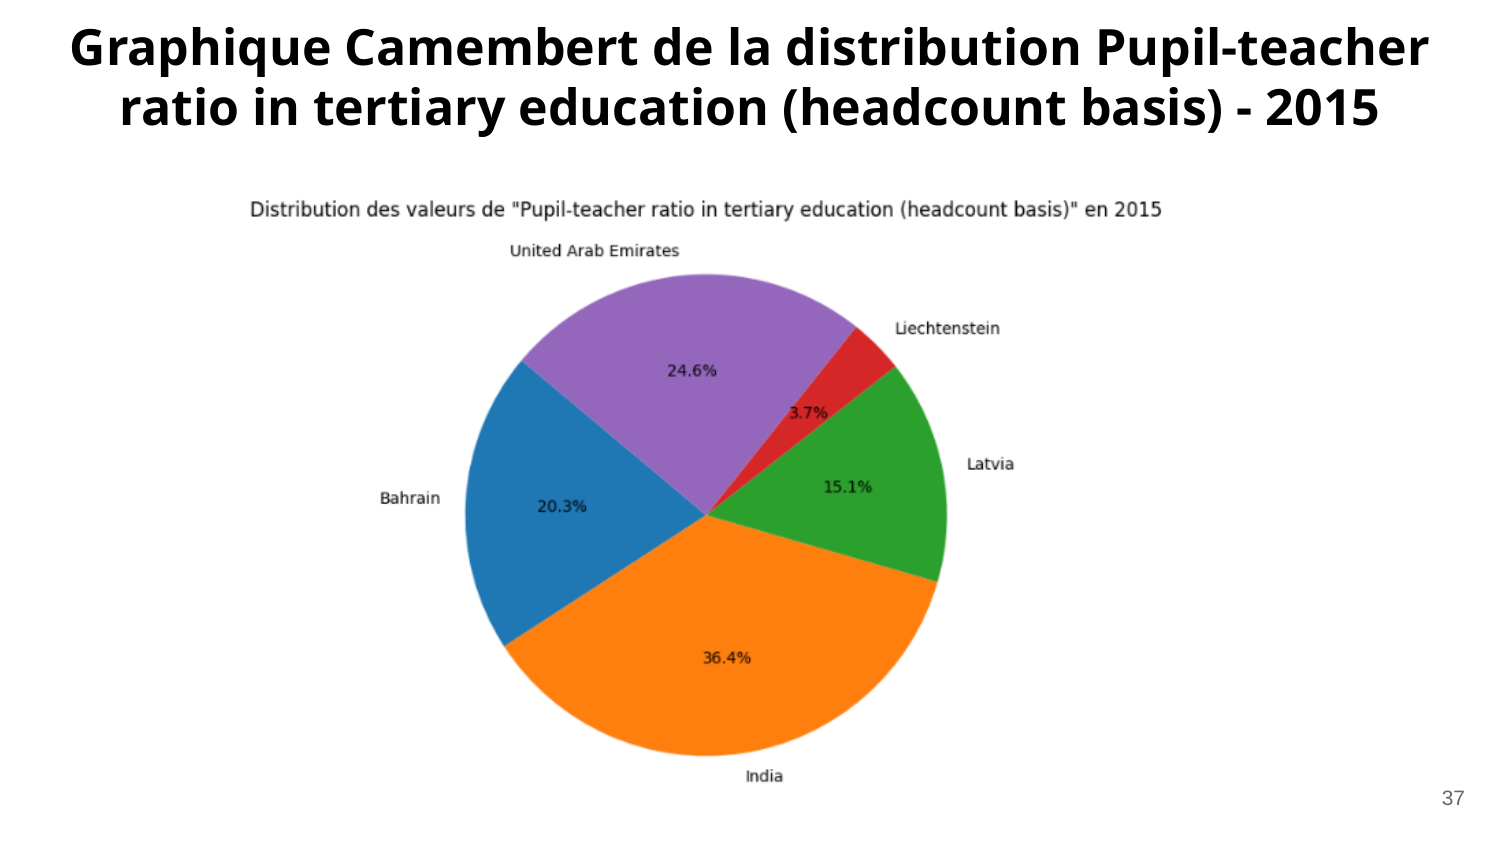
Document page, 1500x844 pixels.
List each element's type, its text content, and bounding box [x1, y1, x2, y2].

picture [236, 188, 1195, 791]
slide_number 37 [1389, 764, 1480, 830]
title Graphique Camembert de la distribution Pupil-teacher ratio in tertiary education (headcount basis) - 2015 [51, 0, 1449, 94]
